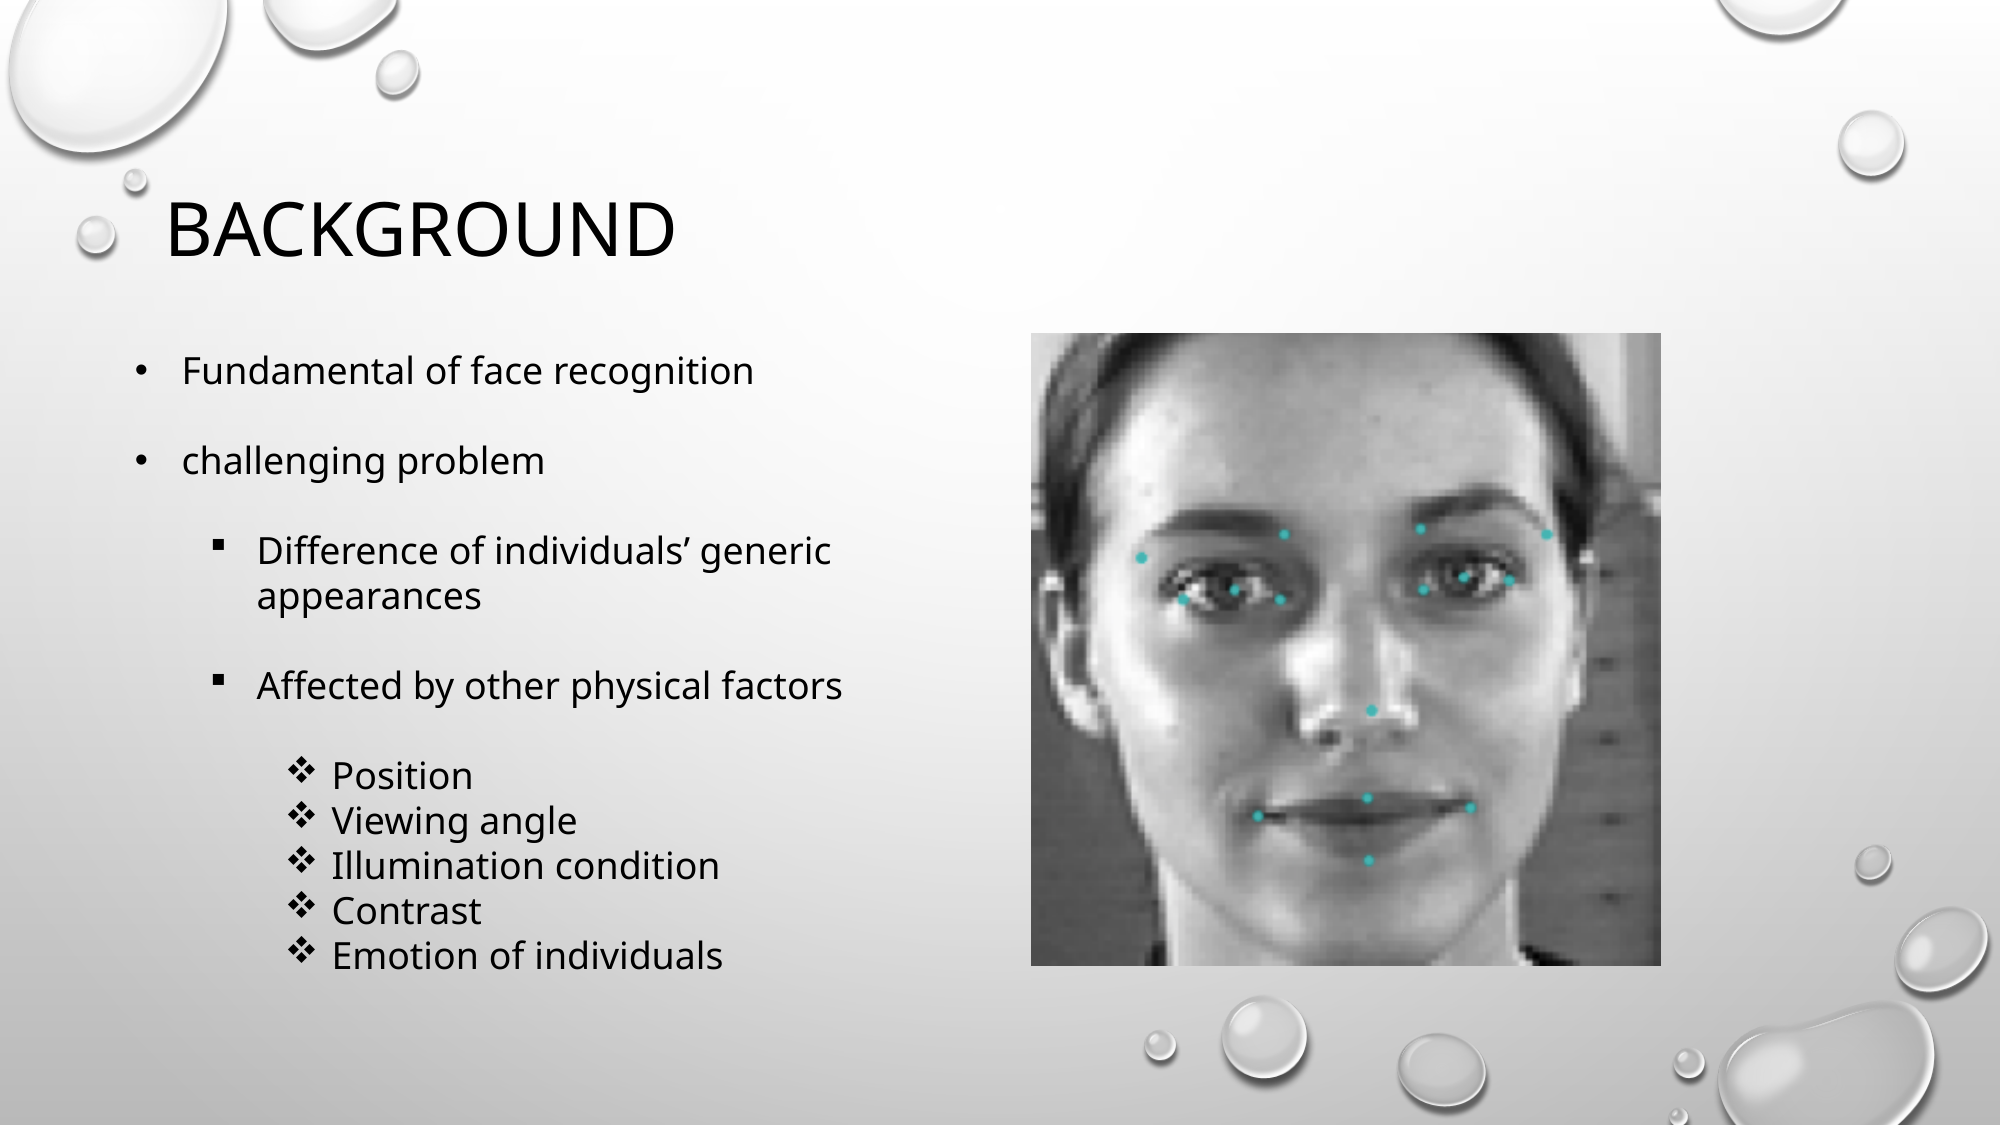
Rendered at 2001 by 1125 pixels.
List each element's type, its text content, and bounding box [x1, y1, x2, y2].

picture [0, 0, 2000, 1125]
text_box Fundamental of face recognition challenging problem Difference of individuals’ generic appearances Affected by other physical factors Position Viewing angle Illumination condition Contrast Emotion of individuals [120, 339, 983, 1120]
title background [149, 101, 1851, 364]
